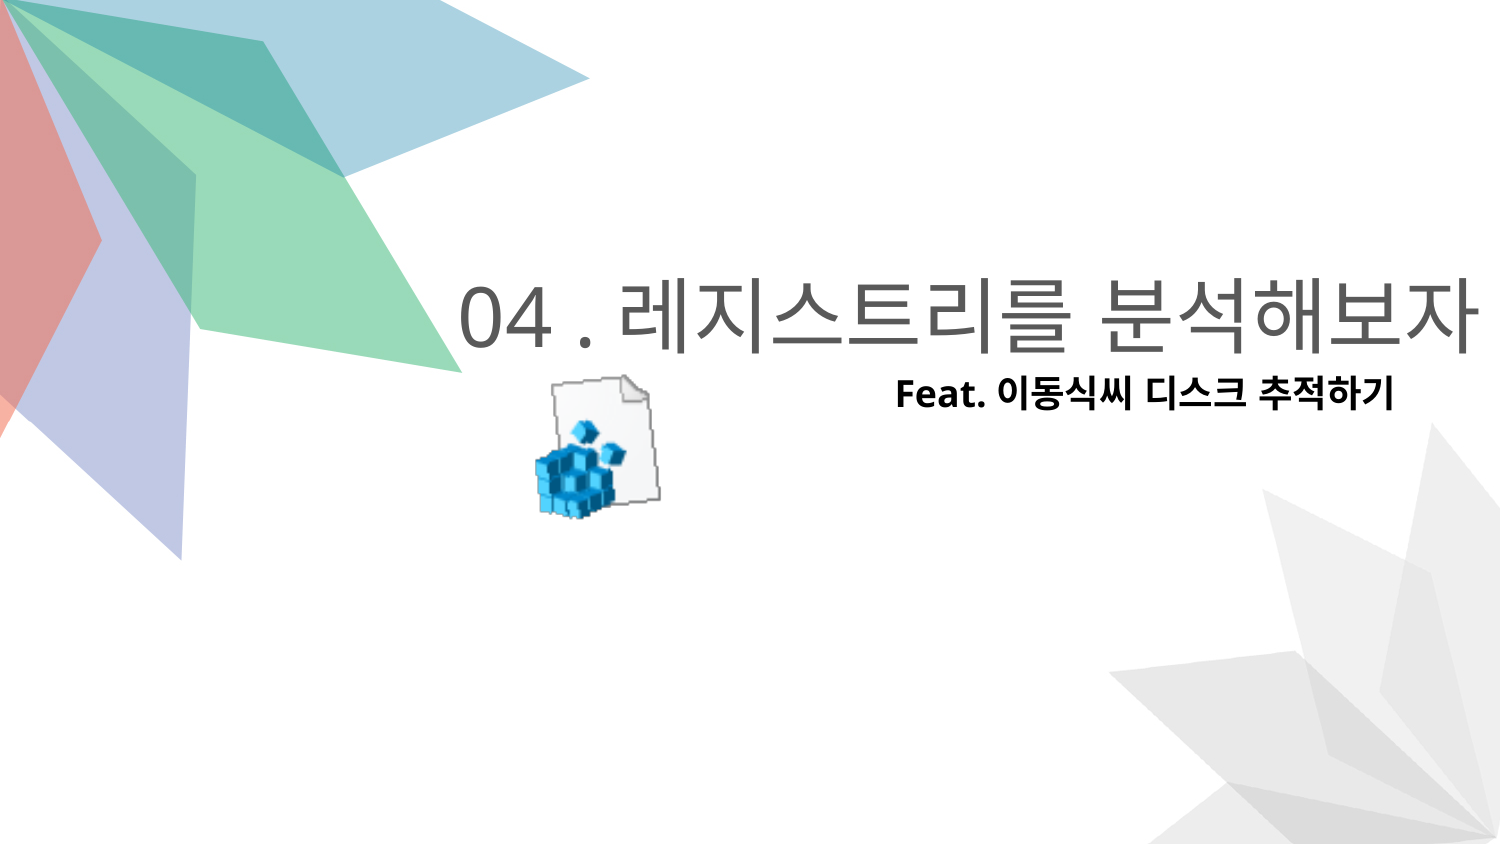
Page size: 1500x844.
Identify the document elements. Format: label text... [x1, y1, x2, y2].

text_box Feat.이동식씨 디스크 추적하기 [879, 362, 1447, 423]
text_box 04 .레지스트리를 분석해보자! [442, 256, 1500, 372]
picture [0, 0, 1500, 844]
